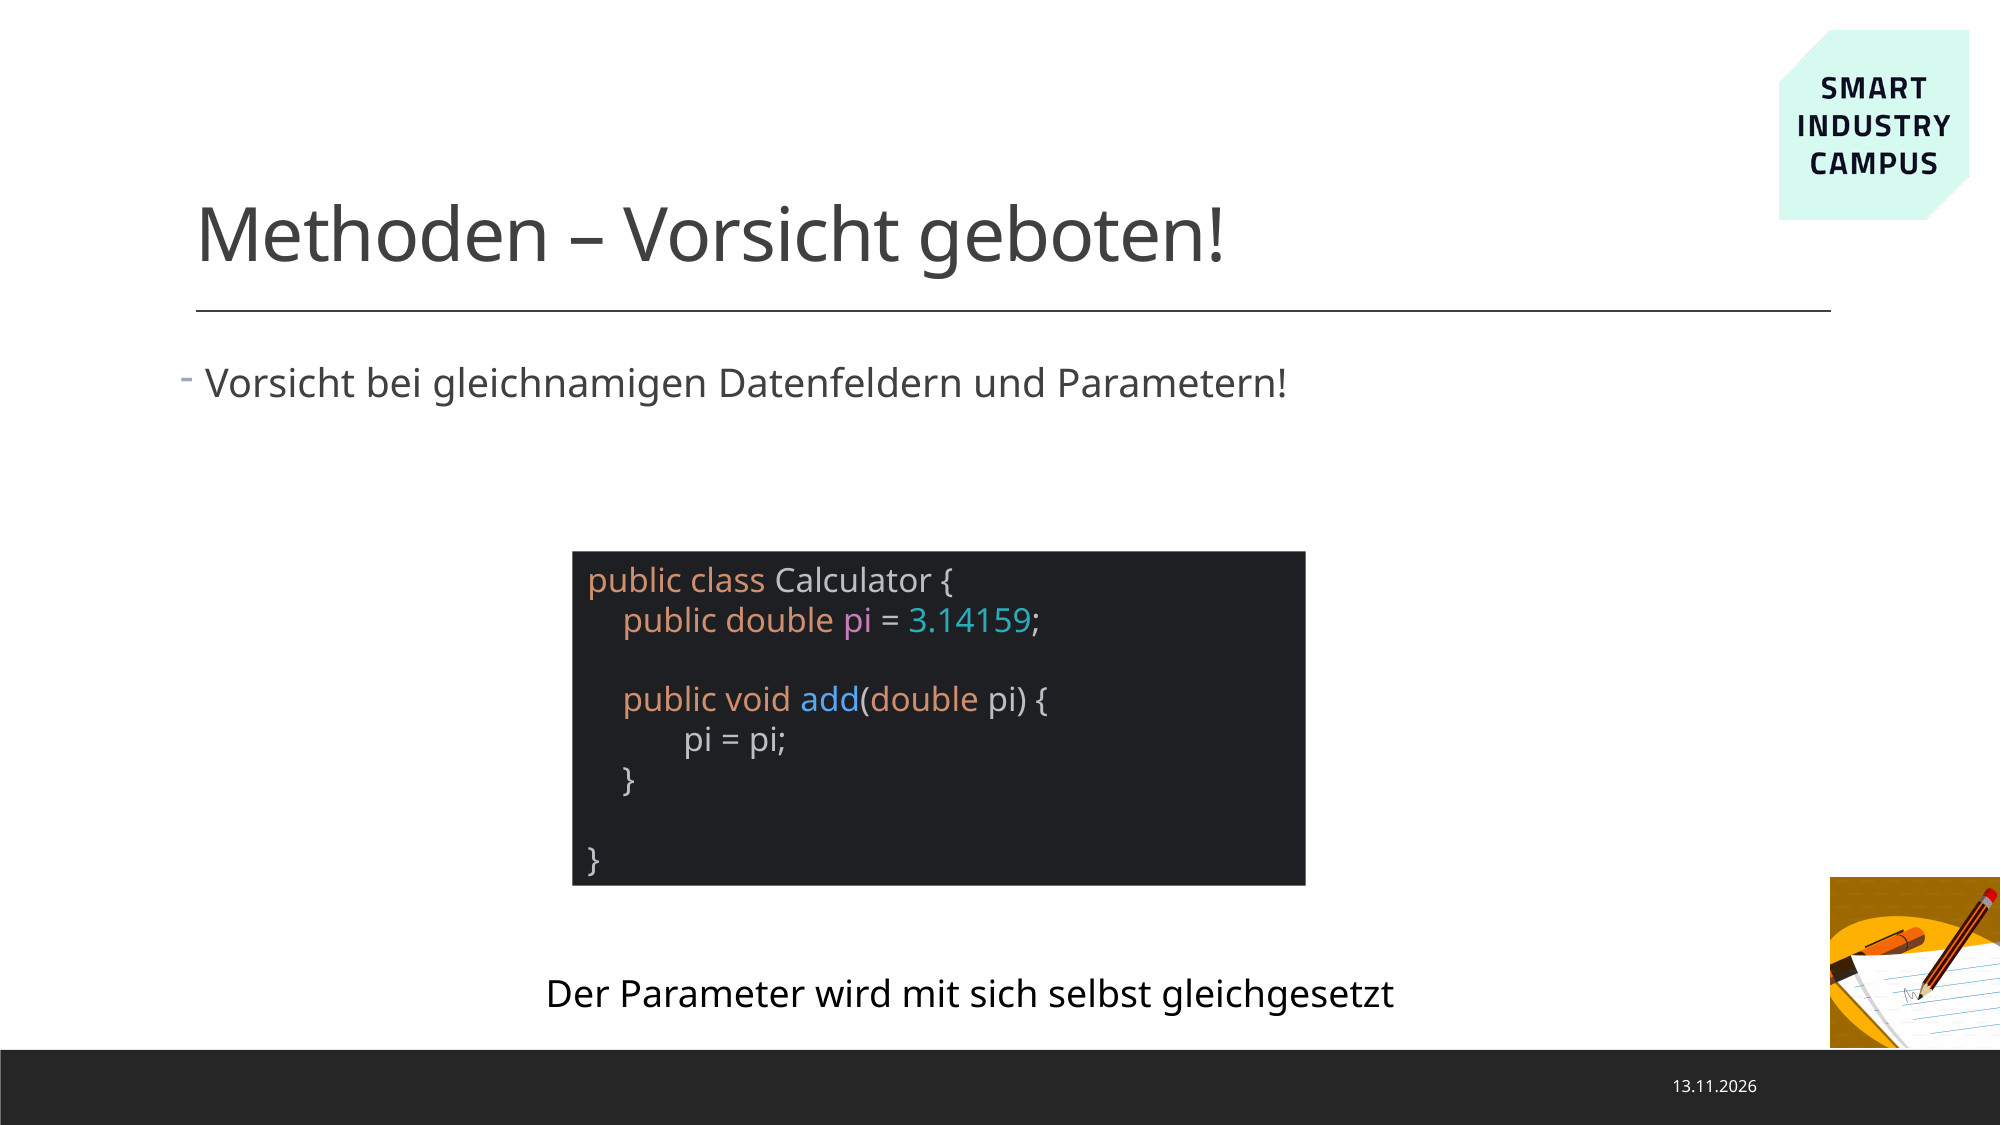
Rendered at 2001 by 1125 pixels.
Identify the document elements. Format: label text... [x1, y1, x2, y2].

text_box Der Parameter wird mit sich selbst gleichgesetzt [530, 962, 1411, 1023]
title Methoden – Vorsicht geboten! [180, 47, 1830, 285]
picture [1778, 30, 1969, 220]
picture [1829, 876, 2000, 1049]
list Vorsicht bei gleichnamigen Datenfeldern und Parametern! [180, 345, 1830, 963]
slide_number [1348, 1057, 1773, 1118]
text_box public class Calculator { public double pi = 3.14159; public void add(double pi) { pi = pi; } } [572, 551, 1306, 886]
